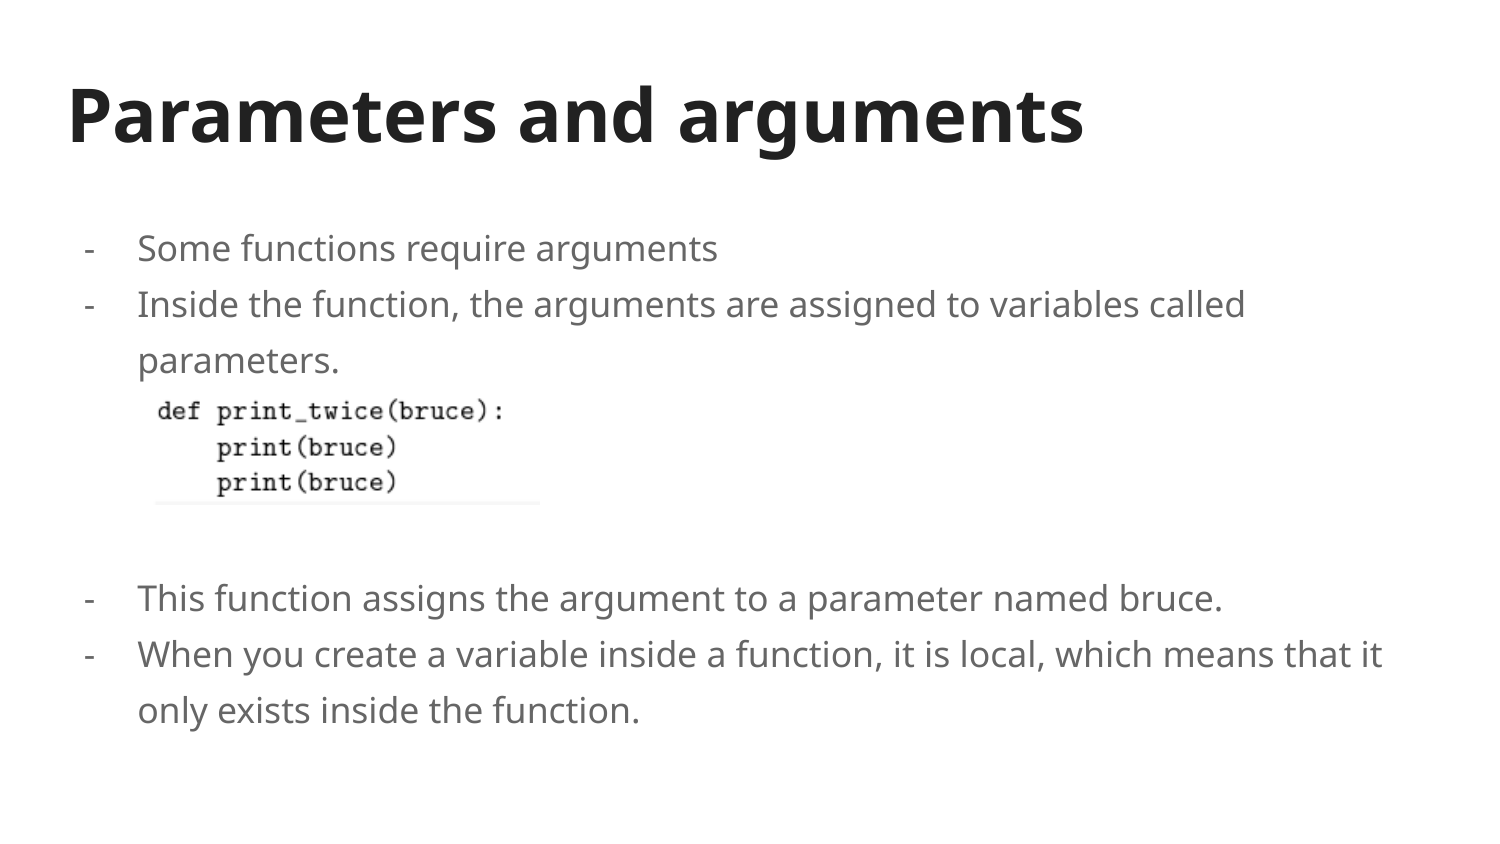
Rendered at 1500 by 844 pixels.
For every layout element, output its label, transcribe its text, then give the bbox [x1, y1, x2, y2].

picture [142, 394, 540, 505]
title Parameters and arguments [51, 48, 1449, 180]
list Some functions require arguments Inside the function, the arguments are assigned to variables called parameters. This function assigns the argument to a parameter named bruce. When you create a variable inside a function, it is local, which means that it only exists inside the function. [51, 201, 1449, 750]
